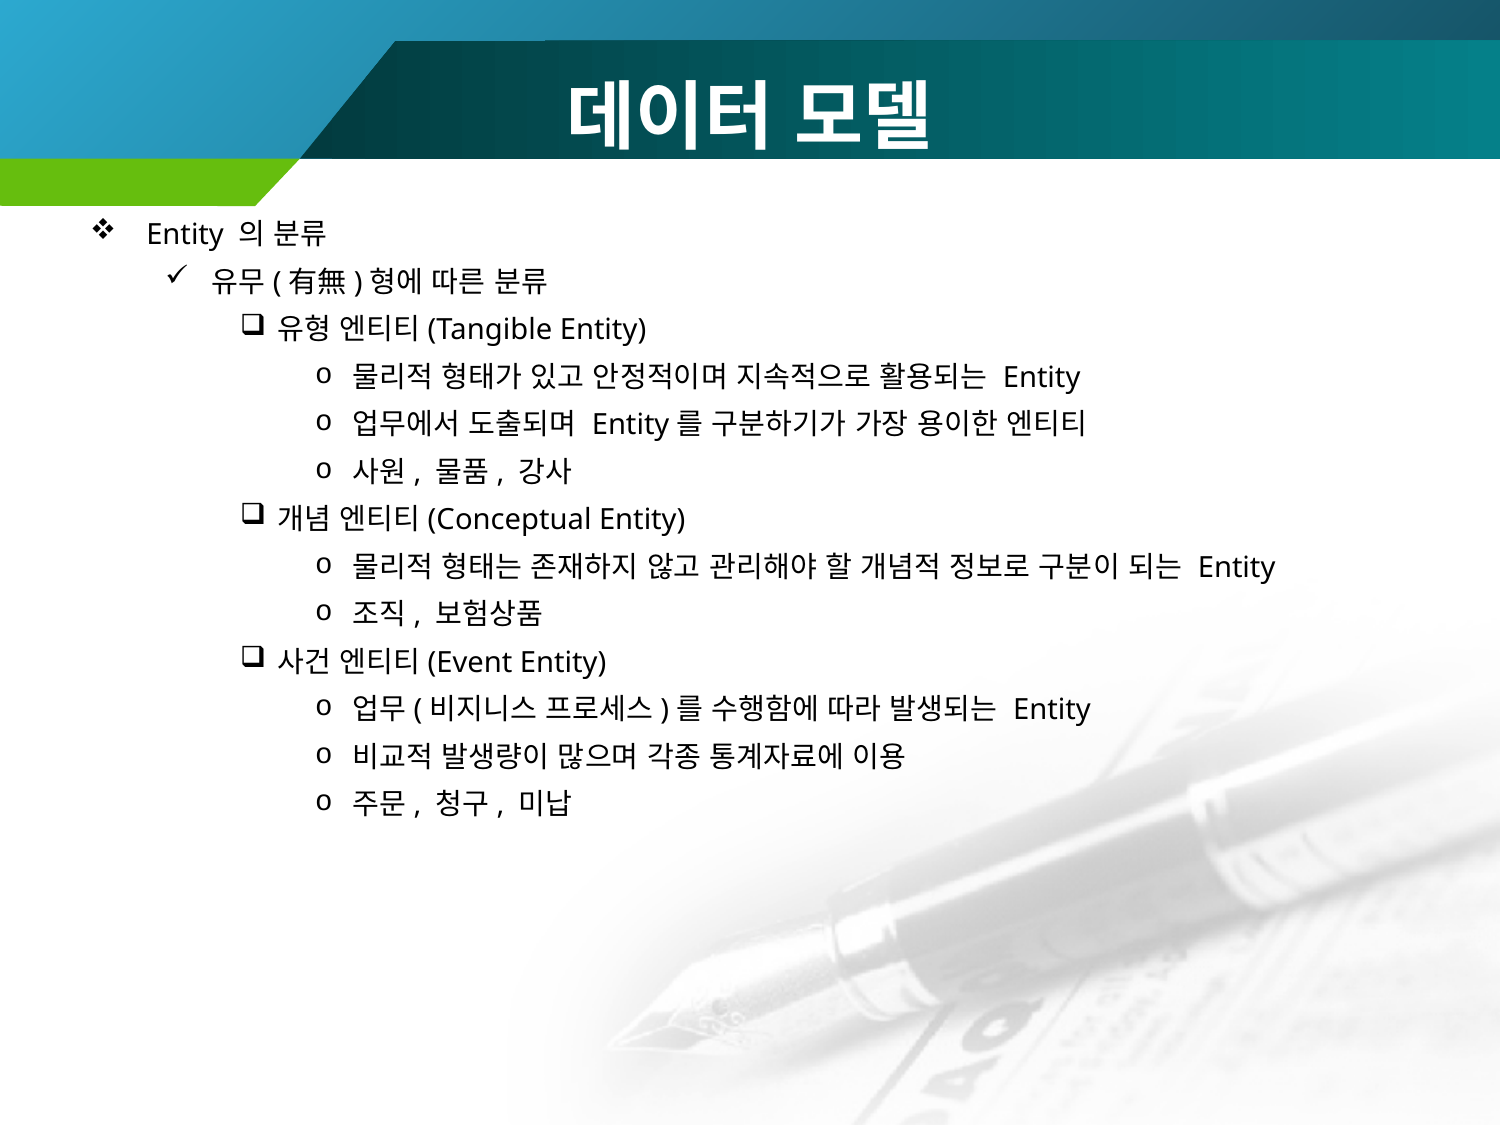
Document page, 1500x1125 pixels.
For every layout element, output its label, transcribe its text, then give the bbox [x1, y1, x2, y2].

picture [490, 448, 1500, 1125]
text_box 데이터 모델 [0, 42, 1500, 166]
list Entity 의 분류 유무(有無)형에 따른 분류 유형 엔티티(Tangible Entity) 물리적 형태가 있고 안정적이며 지속적으로 활용되는 Entity 업무에서 도출되며 Entity를 구분하기가 가장 용이한 엔티티 사원, 물품, 강사 개념 엔티티(Conceptual Entity) 물리적 형태는 존재하지 않고 관리해야 할 개념적 정보로 구분이 되는 Entity 조직, 보험상품 사건 엔티티(Event Entity) 업무(비지니스 프로세스)를 수행함에 따라 발생되는 Entity 비교적 발생량이 많으며 각종 통계자료에 이용 주문, 청구, 미납 [74, 207, 1434, 1024]
